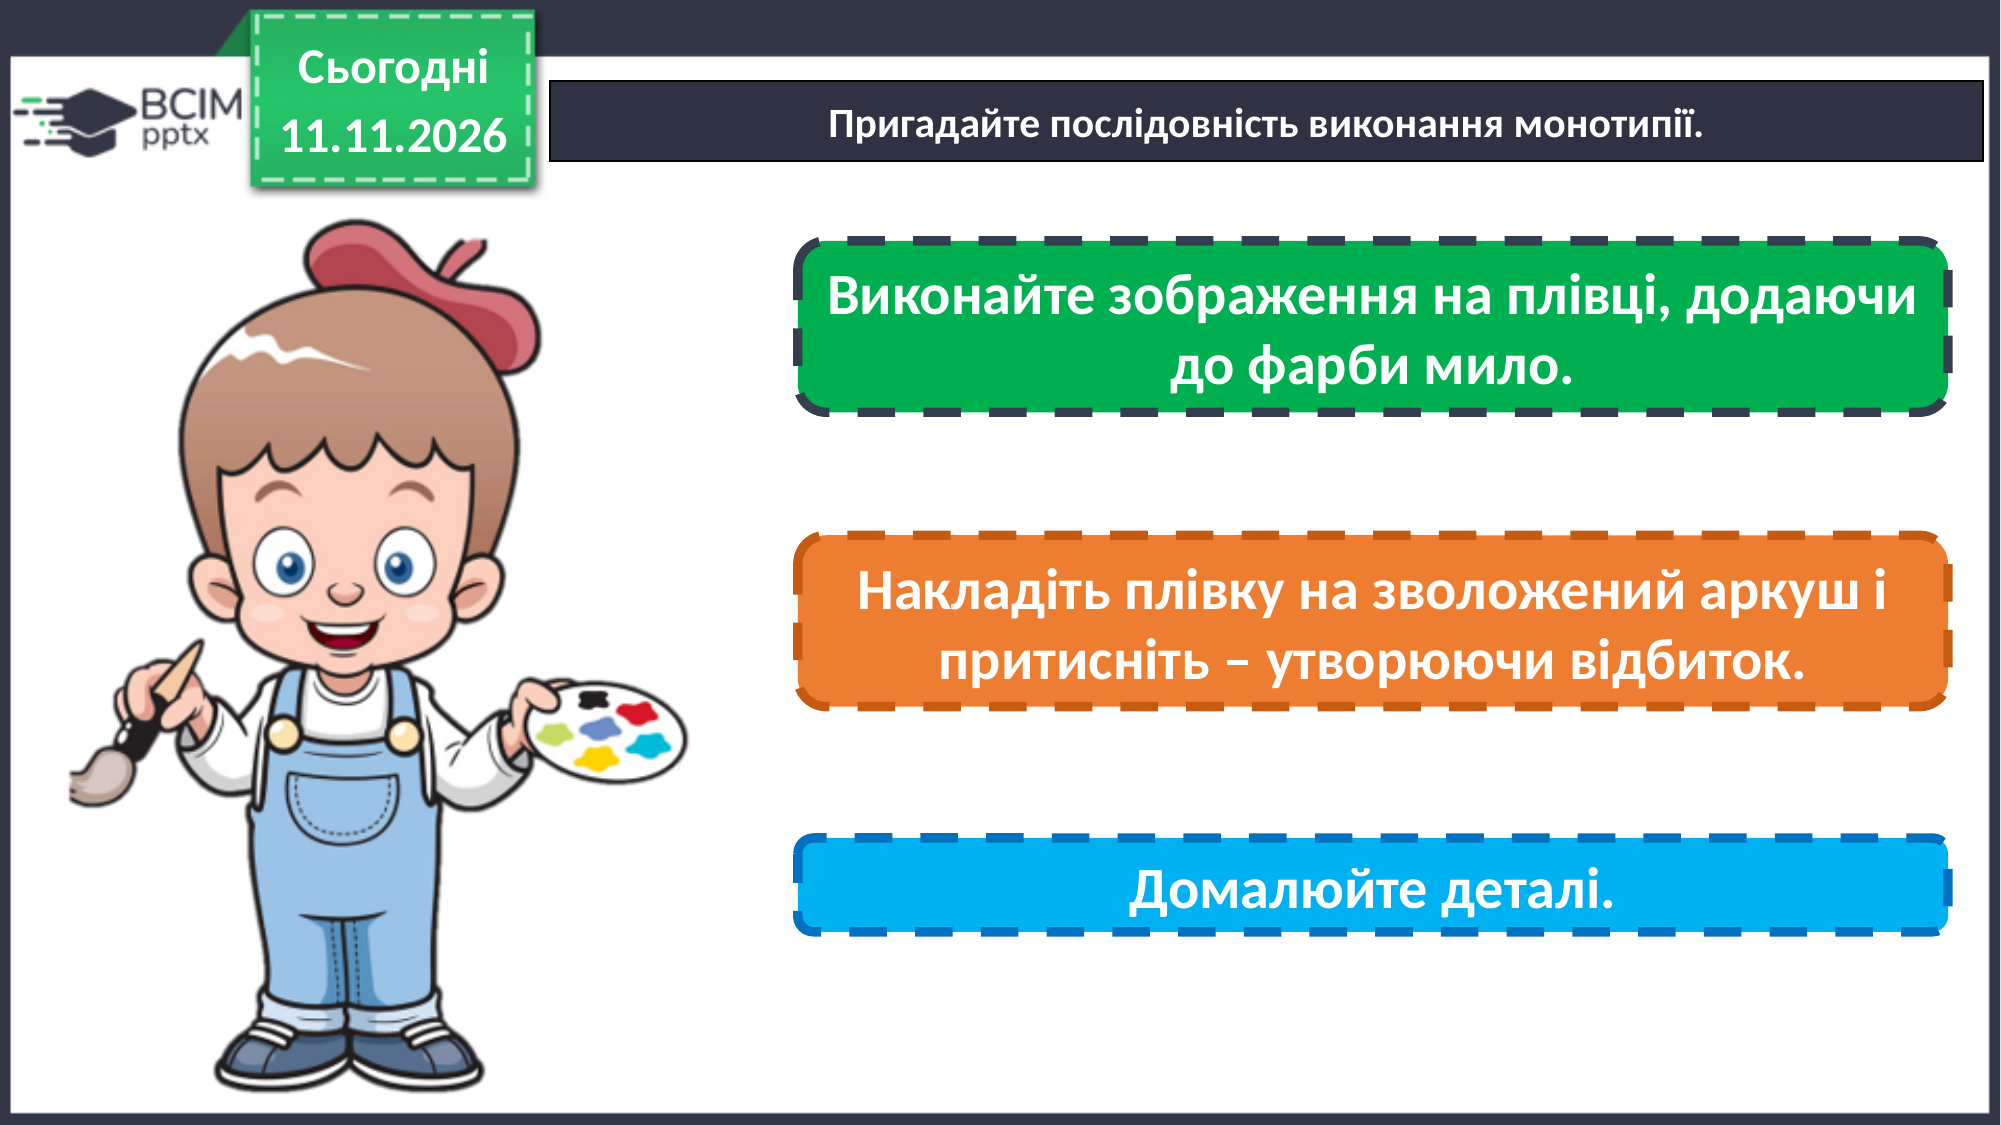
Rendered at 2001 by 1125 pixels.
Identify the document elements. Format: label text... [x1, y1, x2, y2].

text_box Сьогодні [284, 26, 535, 101]
picture [0, 0, 2001, 1125]
text_box Виконайте зображення на плівці, додаючи до фарби мило. [796, 239, 1950, 414]
text_box Накладіть плівку на зволожений аркуш і притисніть – утворюючи відбиток. [796, 534, 1950, 708]
text_box Пригадайте послідовність виконання монотипії. [549, 80, 1984, 162]
text_box Домалюйте деталі. [796, 836, 1950, 933]
text_box 25.02.2022 [263, 101, 524, 164]
